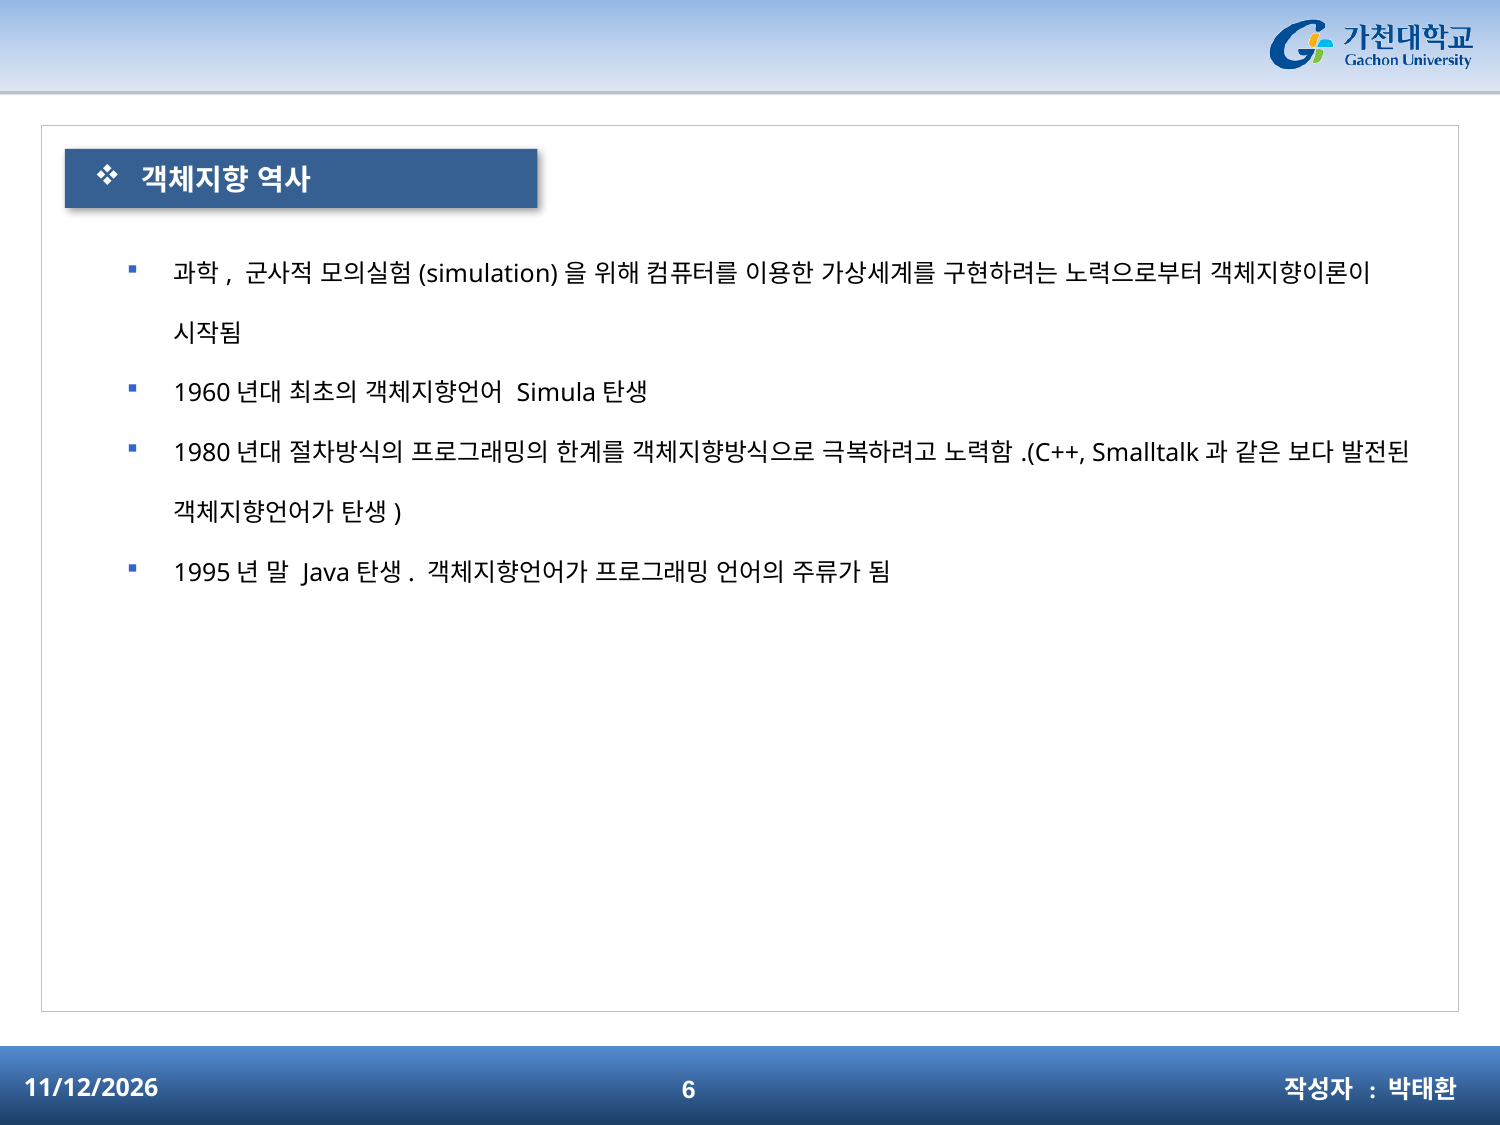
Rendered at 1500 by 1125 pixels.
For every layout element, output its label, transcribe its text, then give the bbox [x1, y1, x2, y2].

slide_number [8, 1058, 359, 1119]
footer 작성자 : 박태환 [998, 1058, 1473, 1119]
slide_number 6 [513, 1058, 864, 1118]
text_box 객체지향 역사 [63, 147, 539, 210]
text_box 과학, 군사적 모의실험(simulation)을 위해 컴퓨터를 이용한 가상세계를 구현하려는 노력으로부터 객체지향이론이 시작됨 1960년대 최초의 객체지향언어 Simula탄생 1980년대 절차방식의 프로그래밍의 한계를 객체지향방식으로 극복하려고 노력함.(C++, Smalltalk과 같은 보다 발전된 객체지향언어가 탄생) 1995년 말 Java탄생. 객체지향언어가 프로그래밍 언어의 주류가 됨 [112, 219, 1447, 639]
text_box [39, 123, 1461, 1013]
picture [1244, 0, 1495, 90]
